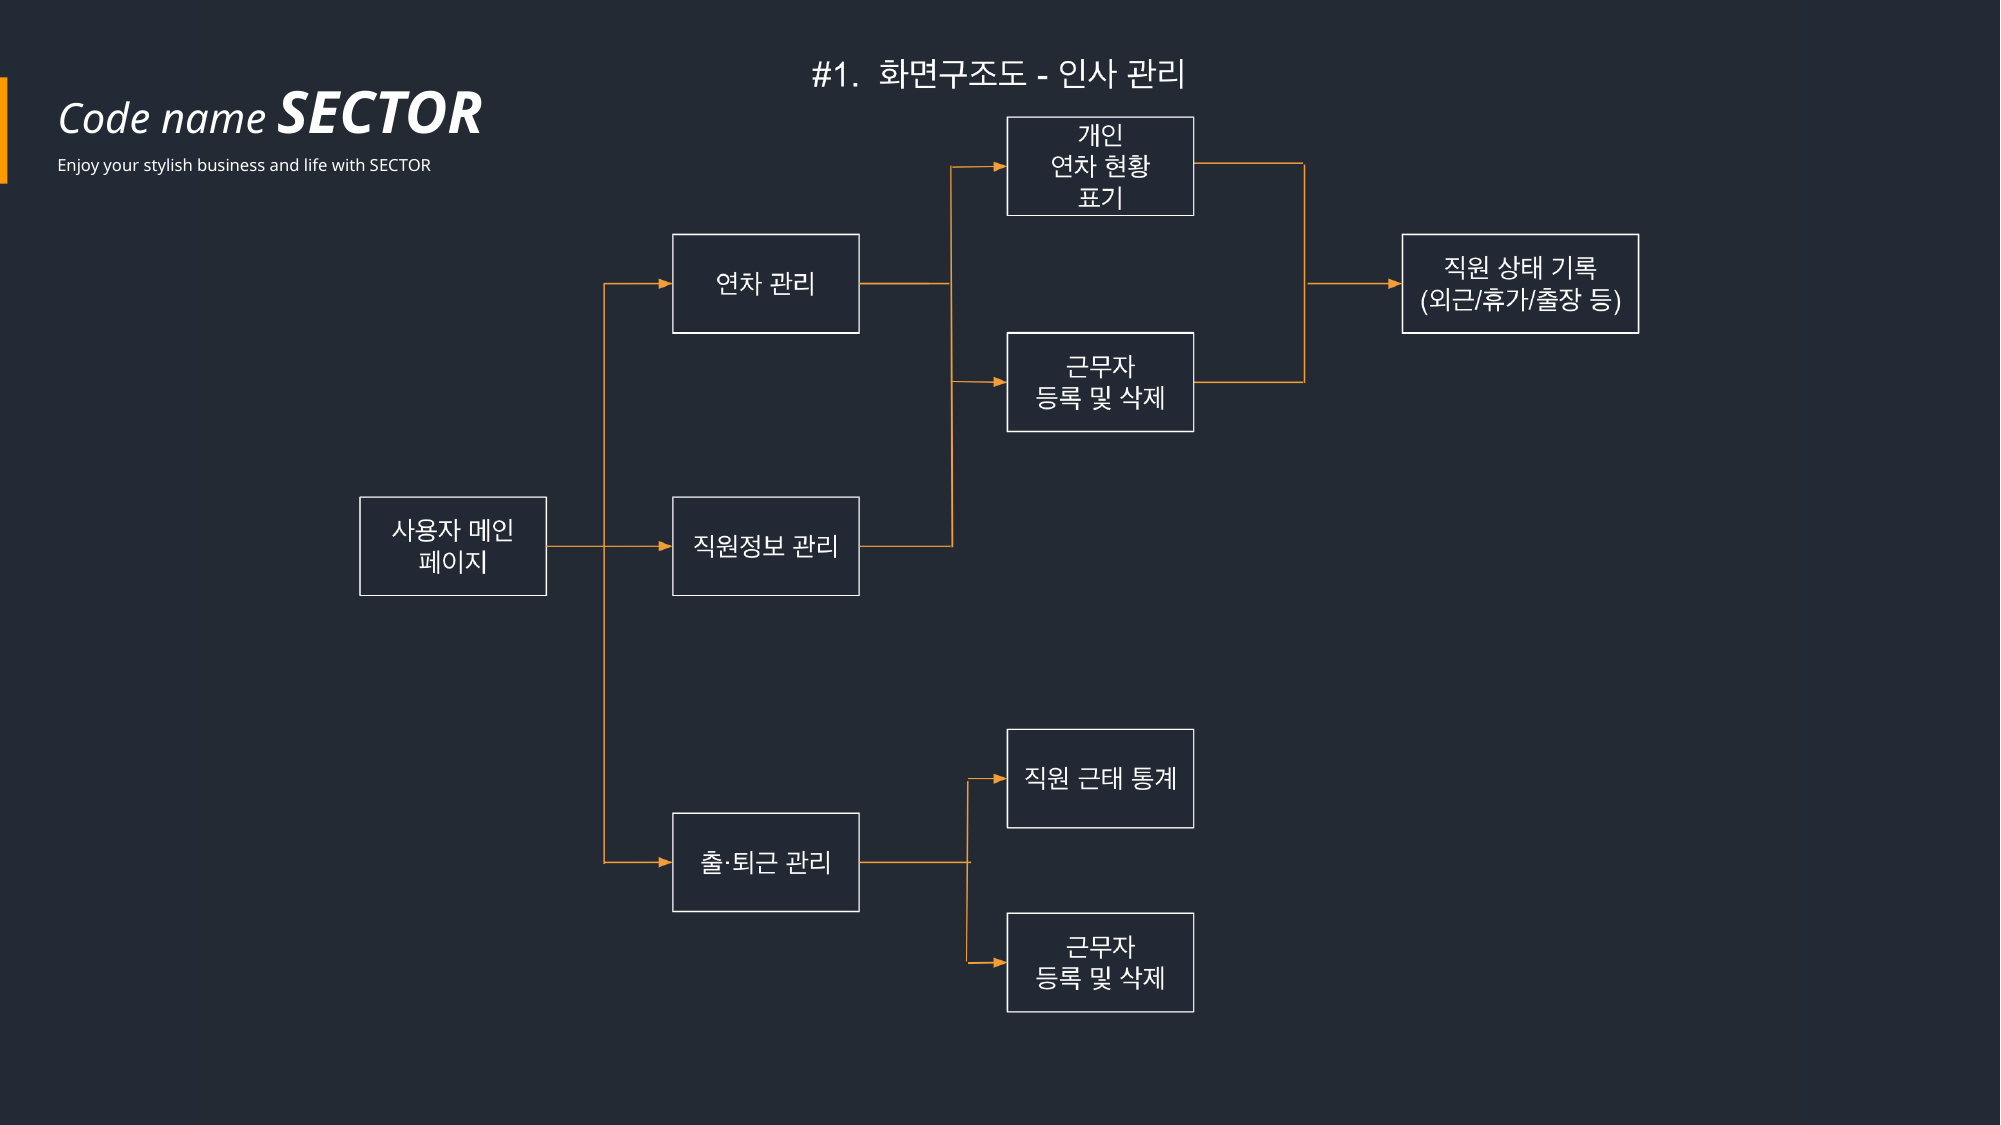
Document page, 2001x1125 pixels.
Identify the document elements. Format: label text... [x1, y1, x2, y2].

text_box Code name SECTOR Enjoy your stylish business and life with SECTOR [42, 32, 202, 183]
picture [202, 0, 1798, 1125]
text_box [0, 76, 8, 185]
